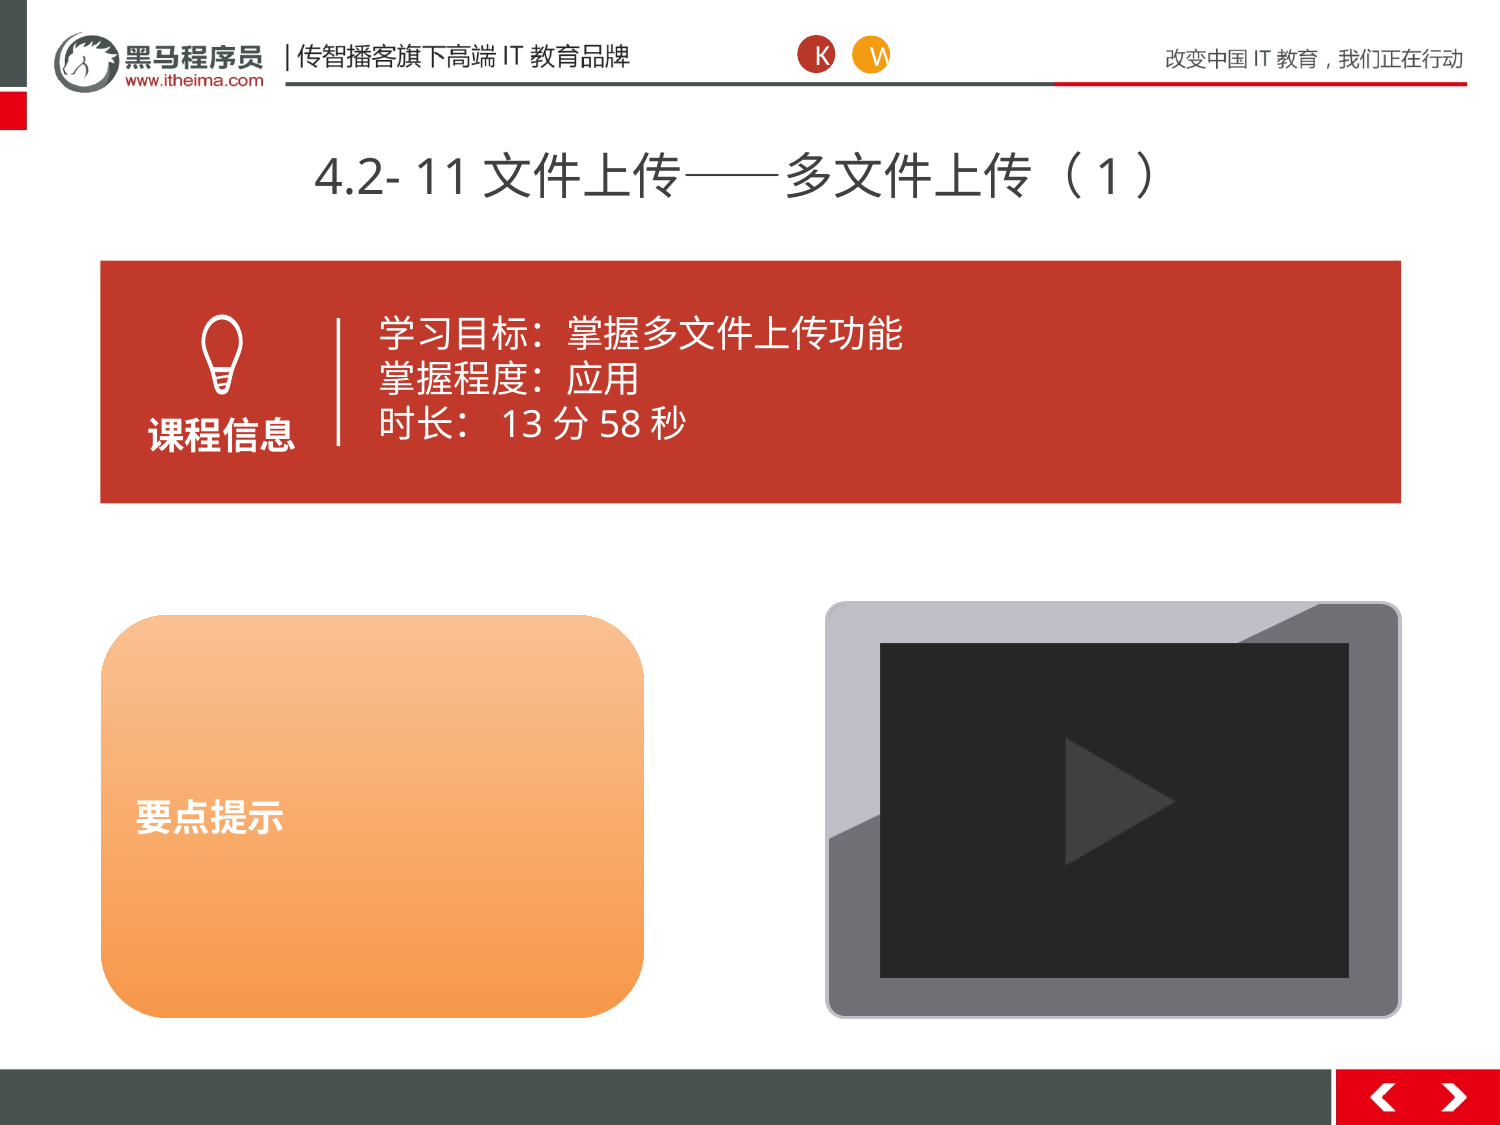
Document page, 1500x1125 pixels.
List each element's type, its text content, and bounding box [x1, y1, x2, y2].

text_box 要点提示 [100, 615, 644, 1019]
text_box [98, 258, 1403, 505]
text_box [335, 316, 342, 448]
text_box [130, 314, 314, 466]
picture [0, 209, 1500, 1125]
picture [0, 0, 1500, 137]
text_box 学习目标：掌握多文件上传功能 掌握程度：应用 时长：13分58秒 [364, 302, 1317, 453]
text_box K [795, 32, 838, 76]
title 4.2- 11文件上传——多文件上传（1） [0, 137, 1500, 209]
text_box W [850, 33, 893, 76]
